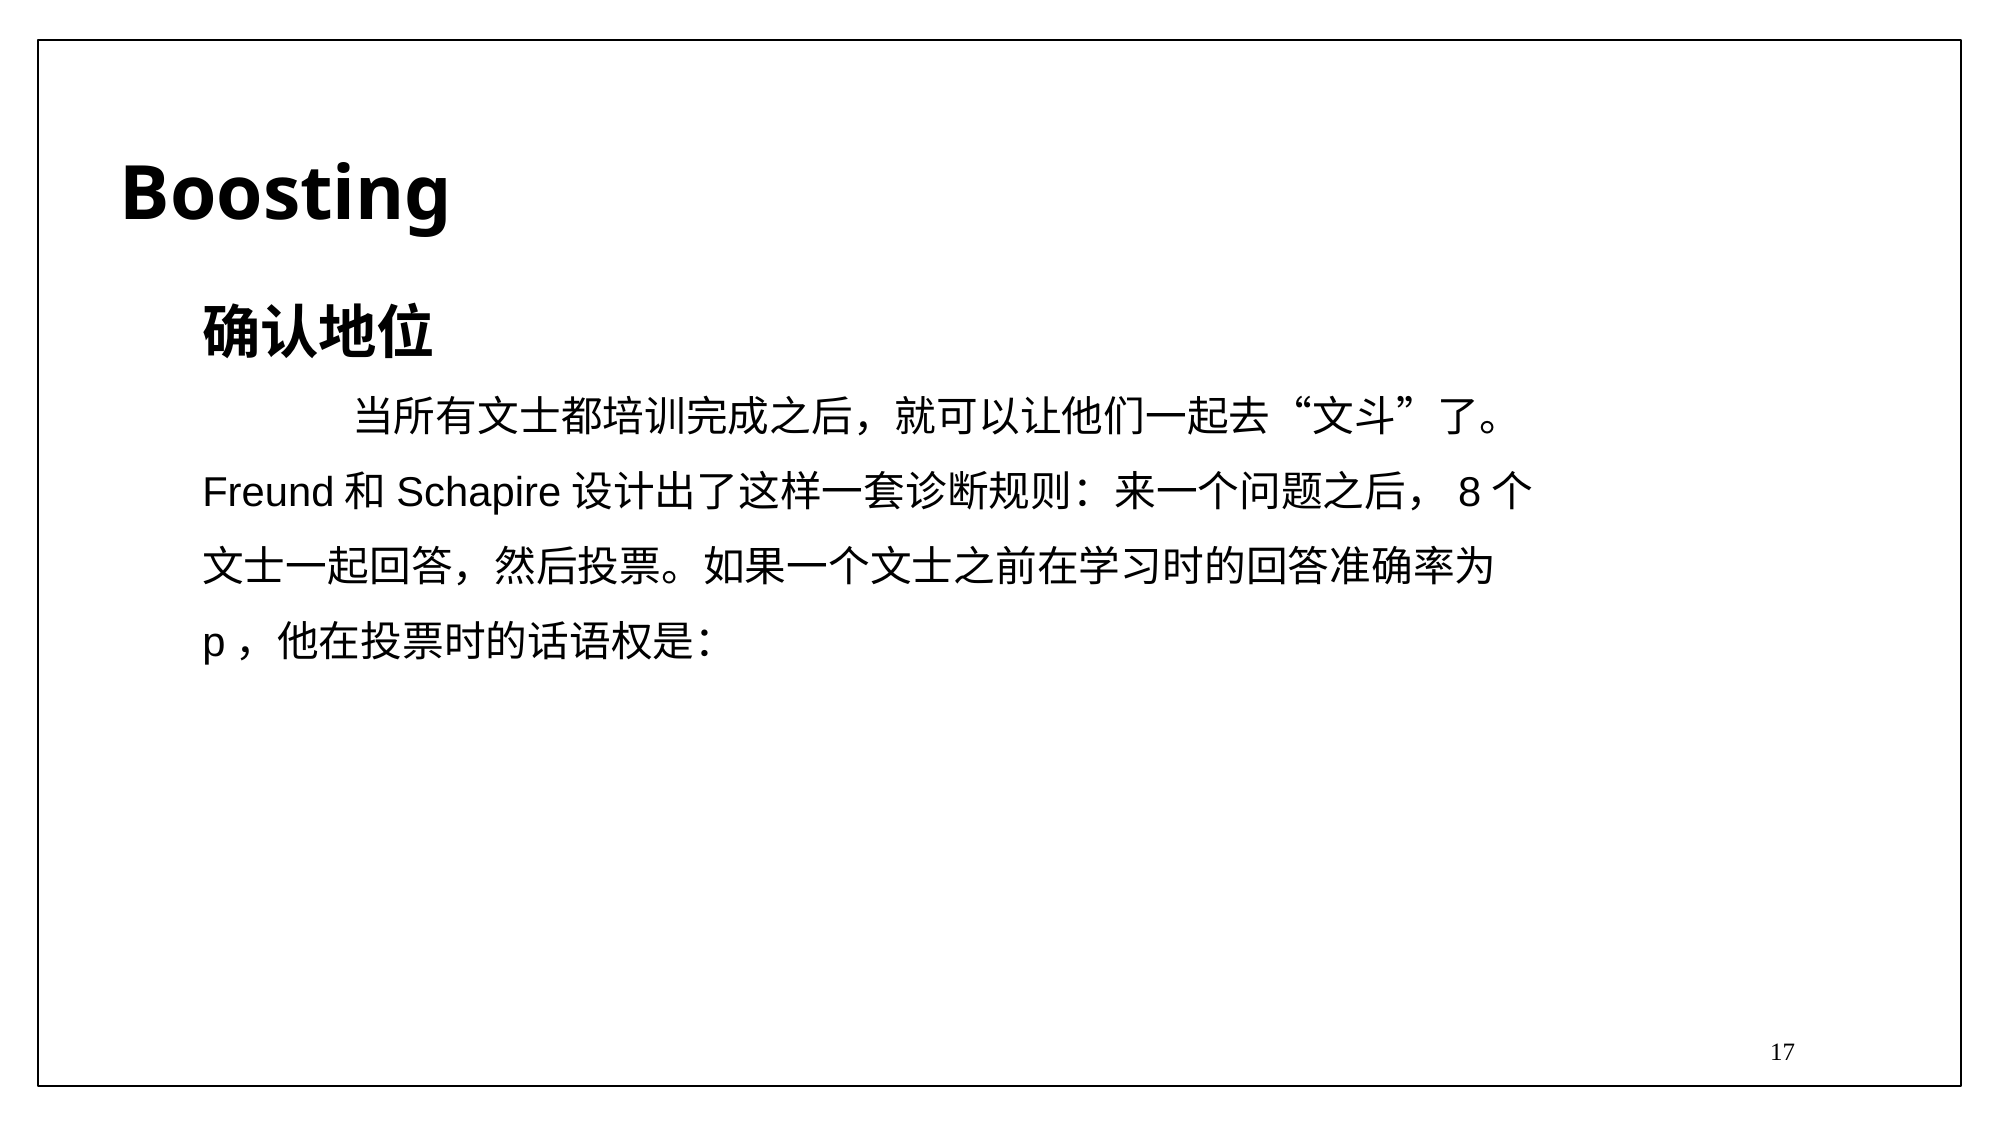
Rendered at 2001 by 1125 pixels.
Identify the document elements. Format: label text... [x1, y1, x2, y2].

slide_number 17 [1530, 1020, 1811, 1081]
text_box Boosting [104, 136, 940, 242]
